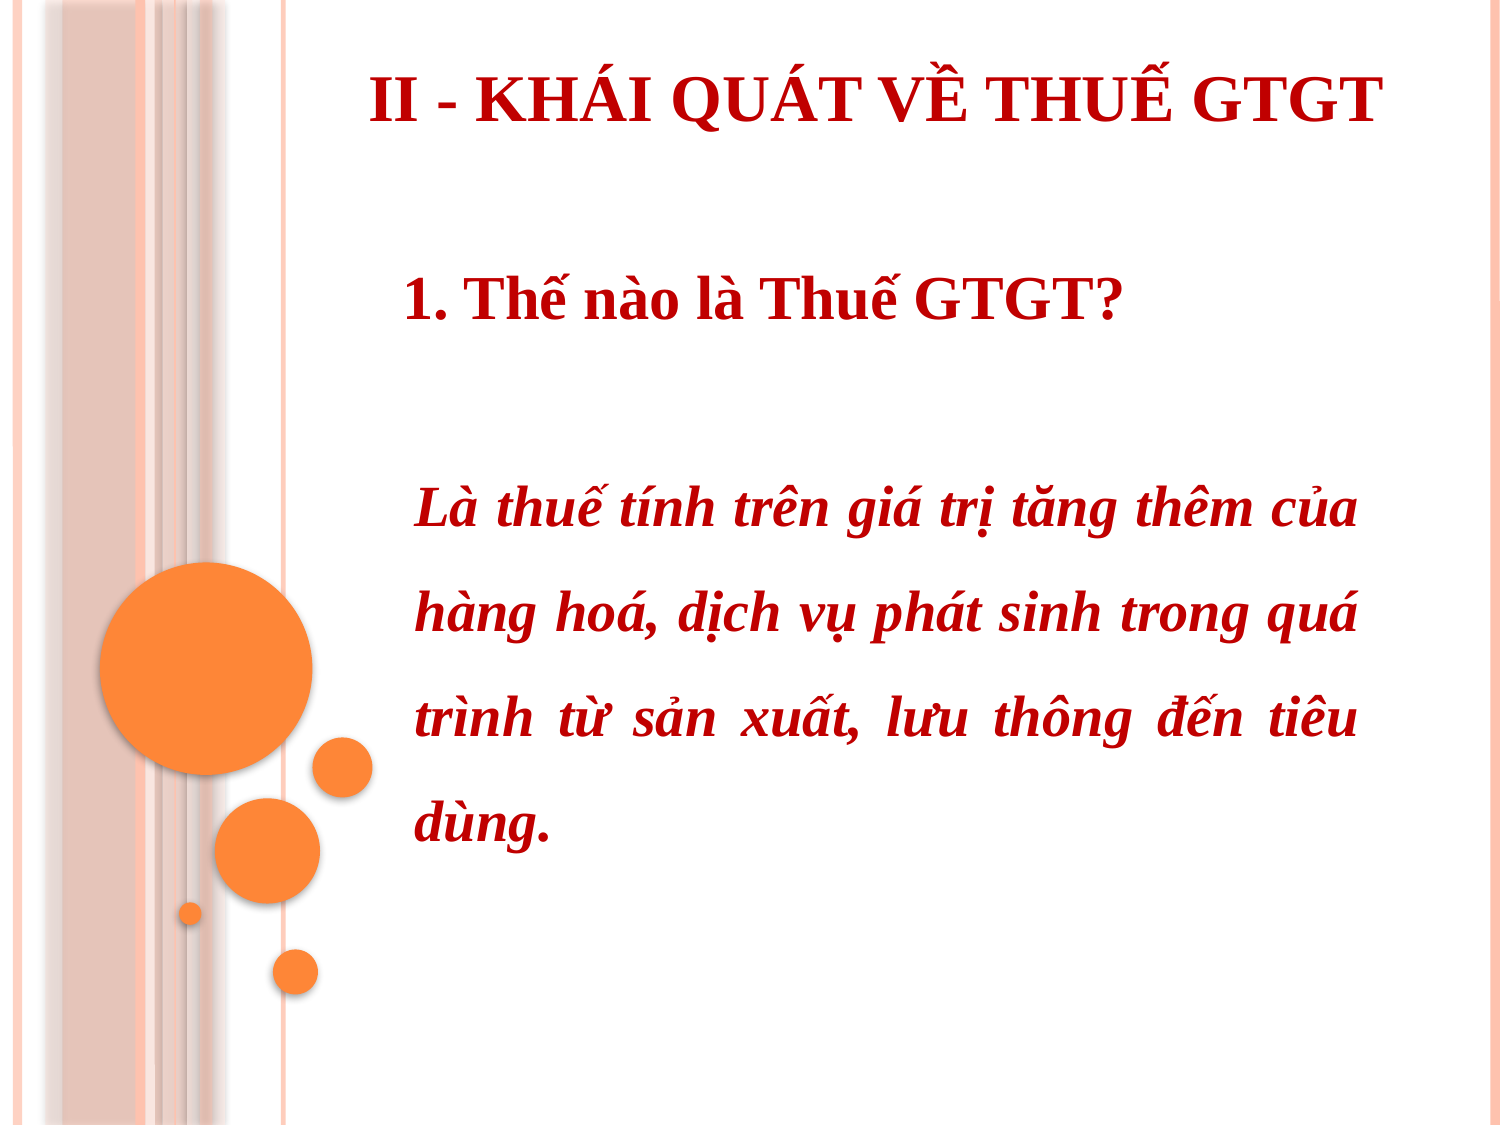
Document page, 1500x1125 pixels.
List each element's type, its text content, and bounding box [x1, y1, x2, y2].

text_box Là thuế tính trên giá trị tăng thêm của hàng hoá, dịch vụ phát sinh trong quá trình từ sản xuất, lưu thông đến tiêu dùng. [399, 426, 1375, 861]
text_box II - KHÁI QUÁT VỀ THUẾ GTGT [328, 46, 1425, 142]
text_box 1. Thế nào là Thuế GTGT? [387, 249, 1375, 340]
